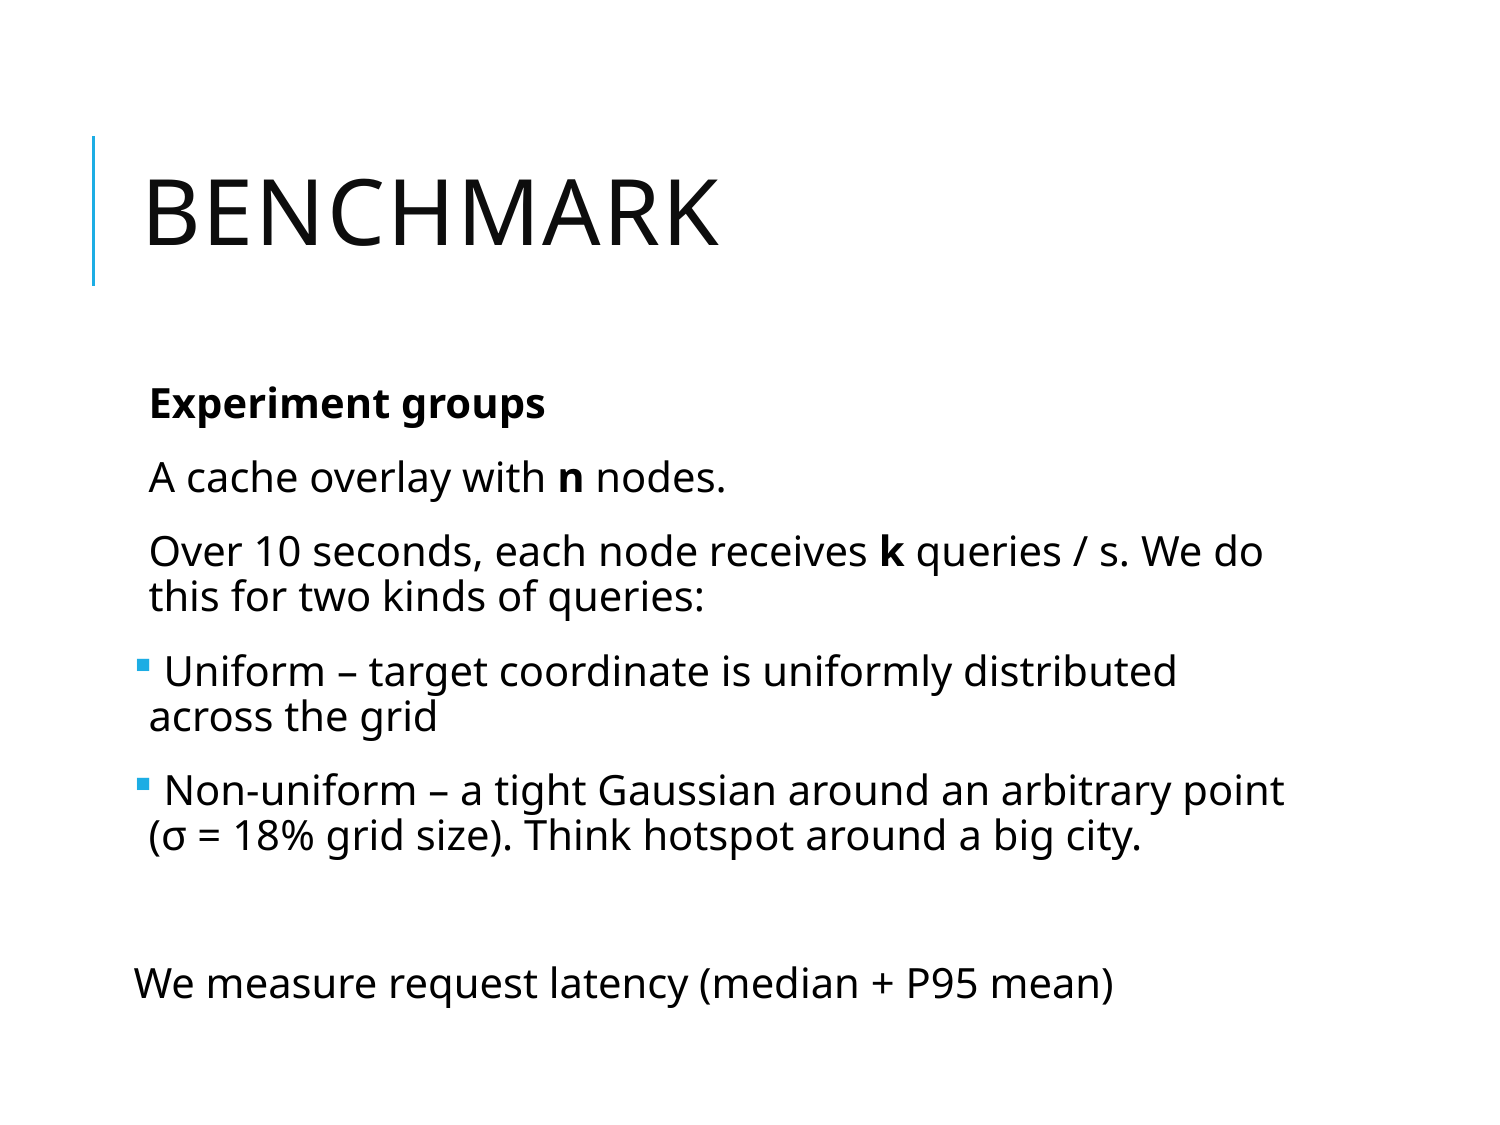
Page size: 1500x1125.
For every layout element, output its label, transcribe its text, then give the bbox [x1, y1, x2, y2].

title BENCHMARK [126, 96, 1322, 342]
list Experiment groups A cache overlay with n nodes. Over 10 seconds, each node receives k queries / s. We do this for two kinds of queries: Uniform – target coordinate is uniformly distributed across the grid Non-uniform – a tight Gaussian around an arbitrary point (σ = 18% grid size). Think hotspot around a big city. We measure request latency (median + P95 mean) [126, 375, 1322, 1035]
